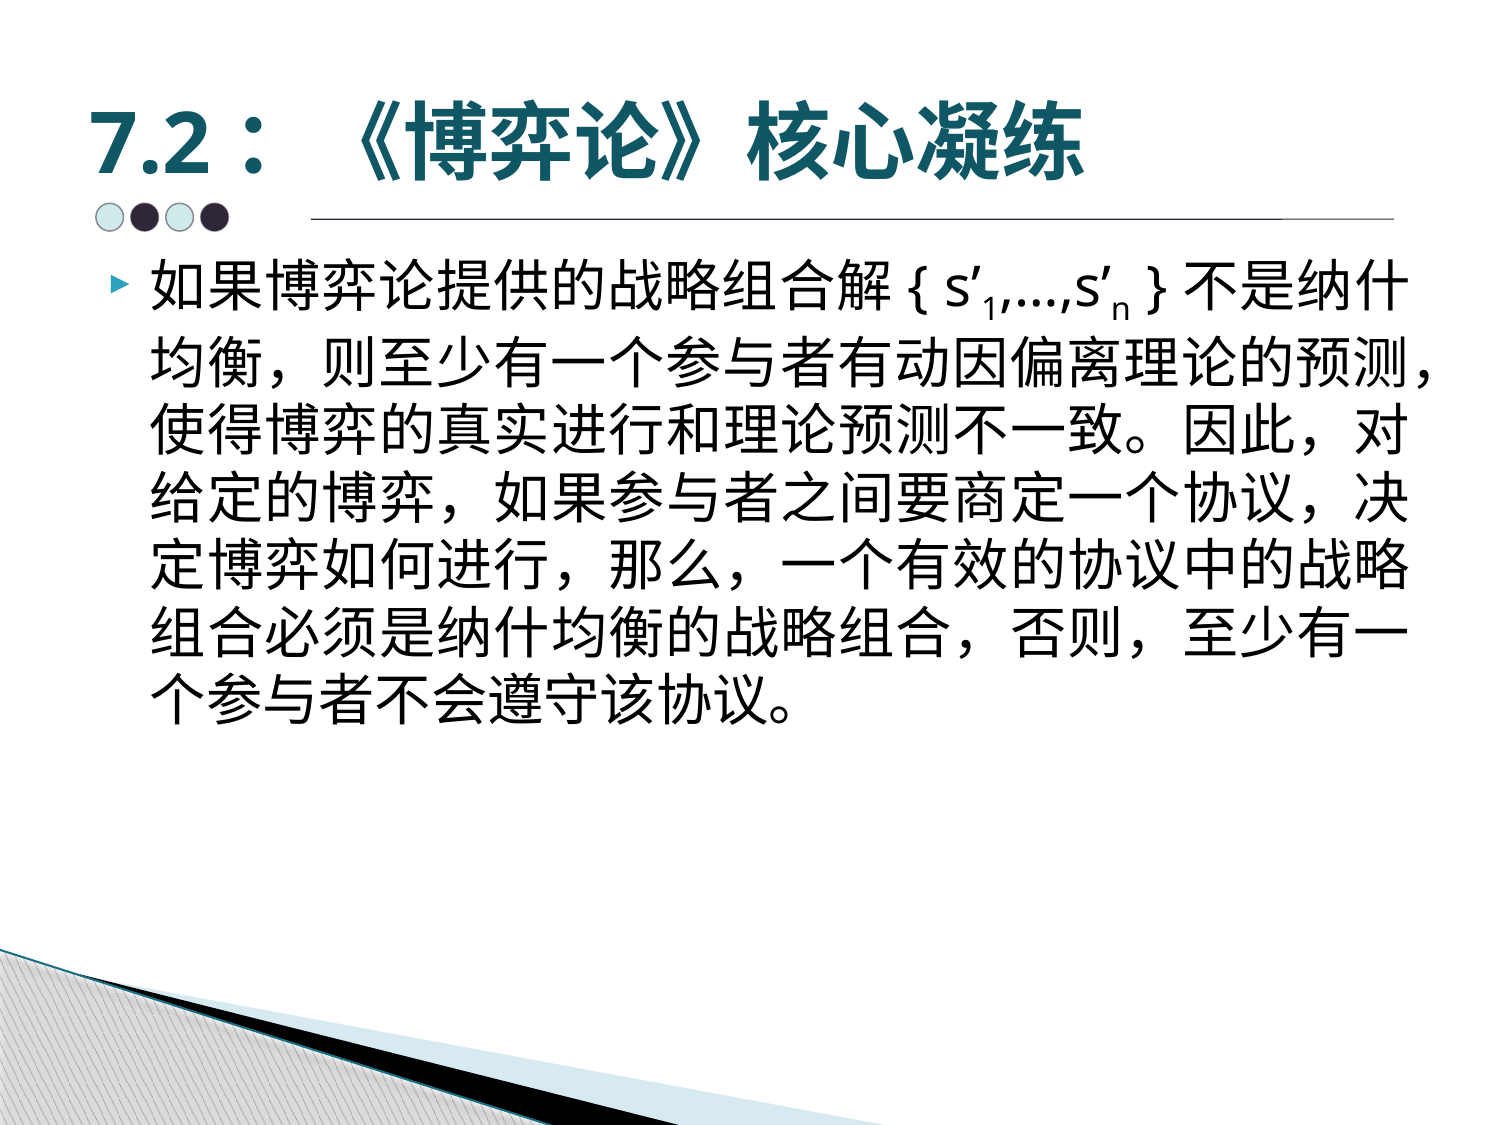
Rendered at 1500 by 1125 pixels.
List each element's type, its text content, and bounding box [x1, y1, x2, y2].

list 如果博弈论提供的战略组合解{ s’1,…,s’n }不是纳什均衡，则至少有一个参与者有动因偏离理论的预测，使得博弈的真实进行和理论预测不一致。因此，对给定的博弈，如果参与者之间要商定一个协议，决定博弈如何进行，那么，一个有效的协议中的战略组合必须是纳什均衡的战略组合，否则，至少有一个参与者不会遵守该协议。 [75, 243, 1425, 986]
title 7.2：《博弈论》核心凝练 [75, 45, 1425, 233]
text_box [95, 203, 229, 232]
